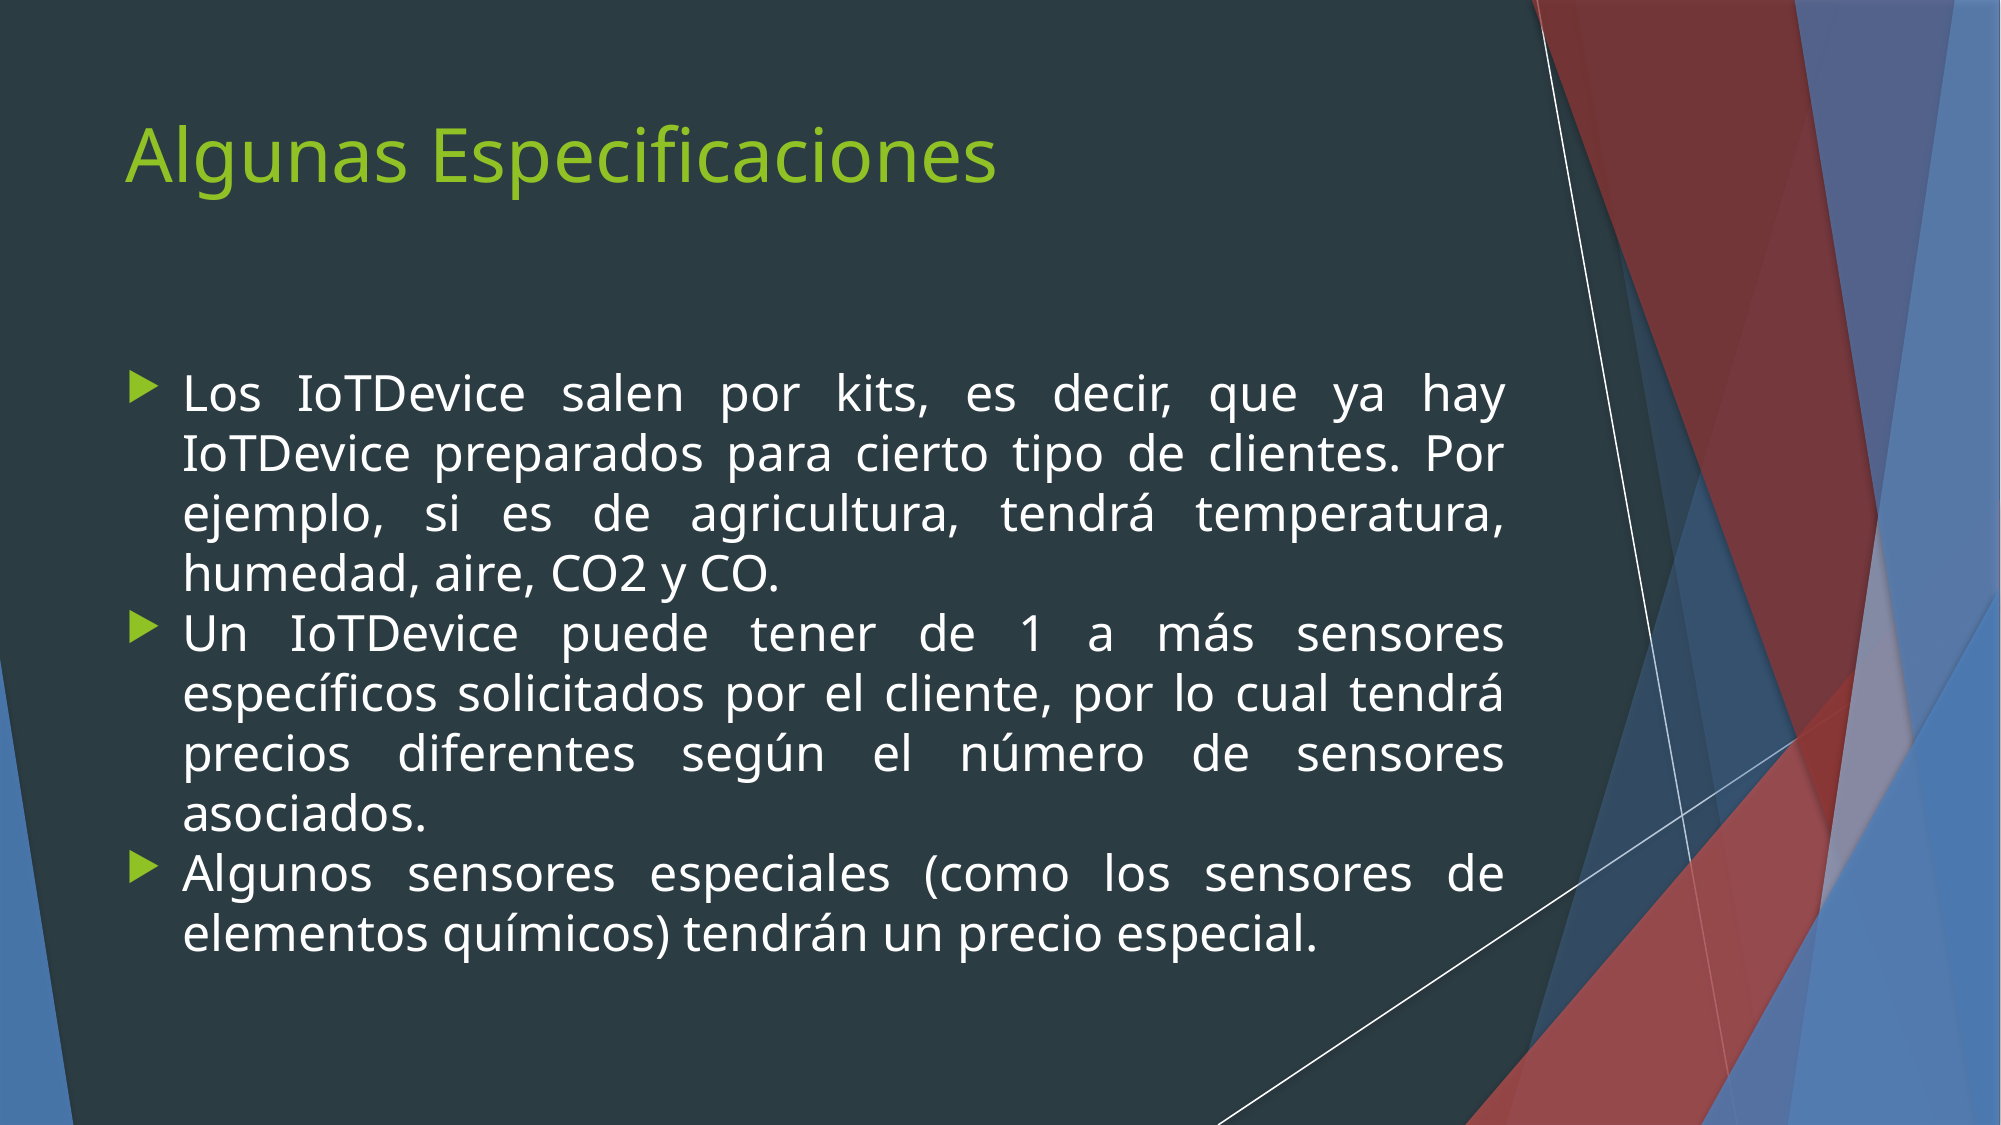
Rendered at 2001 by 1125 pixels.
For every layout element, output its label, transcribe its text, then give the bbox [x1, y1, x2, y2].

text_box Los IoTDevice salen por kits, es decir, que ya hay IoTDevice preparados para cierto tipo de clientes. Por ejemplo, si es de agricultura, tendrá temperatura, humedad, aire, CO2 y CO. Un IoTDevice puede tener de 1 a más sensores específicos solicitados por el cliente, por lo cual tendrá precios diferentes según el número de sensores asociados. Algunos sensores especiales (como los sensores de elementos químicos) tendrán un precio especial. [111, 354, 1522, 991]
text_box Algunas Especificaciones [111, 99, 1522, 317]
